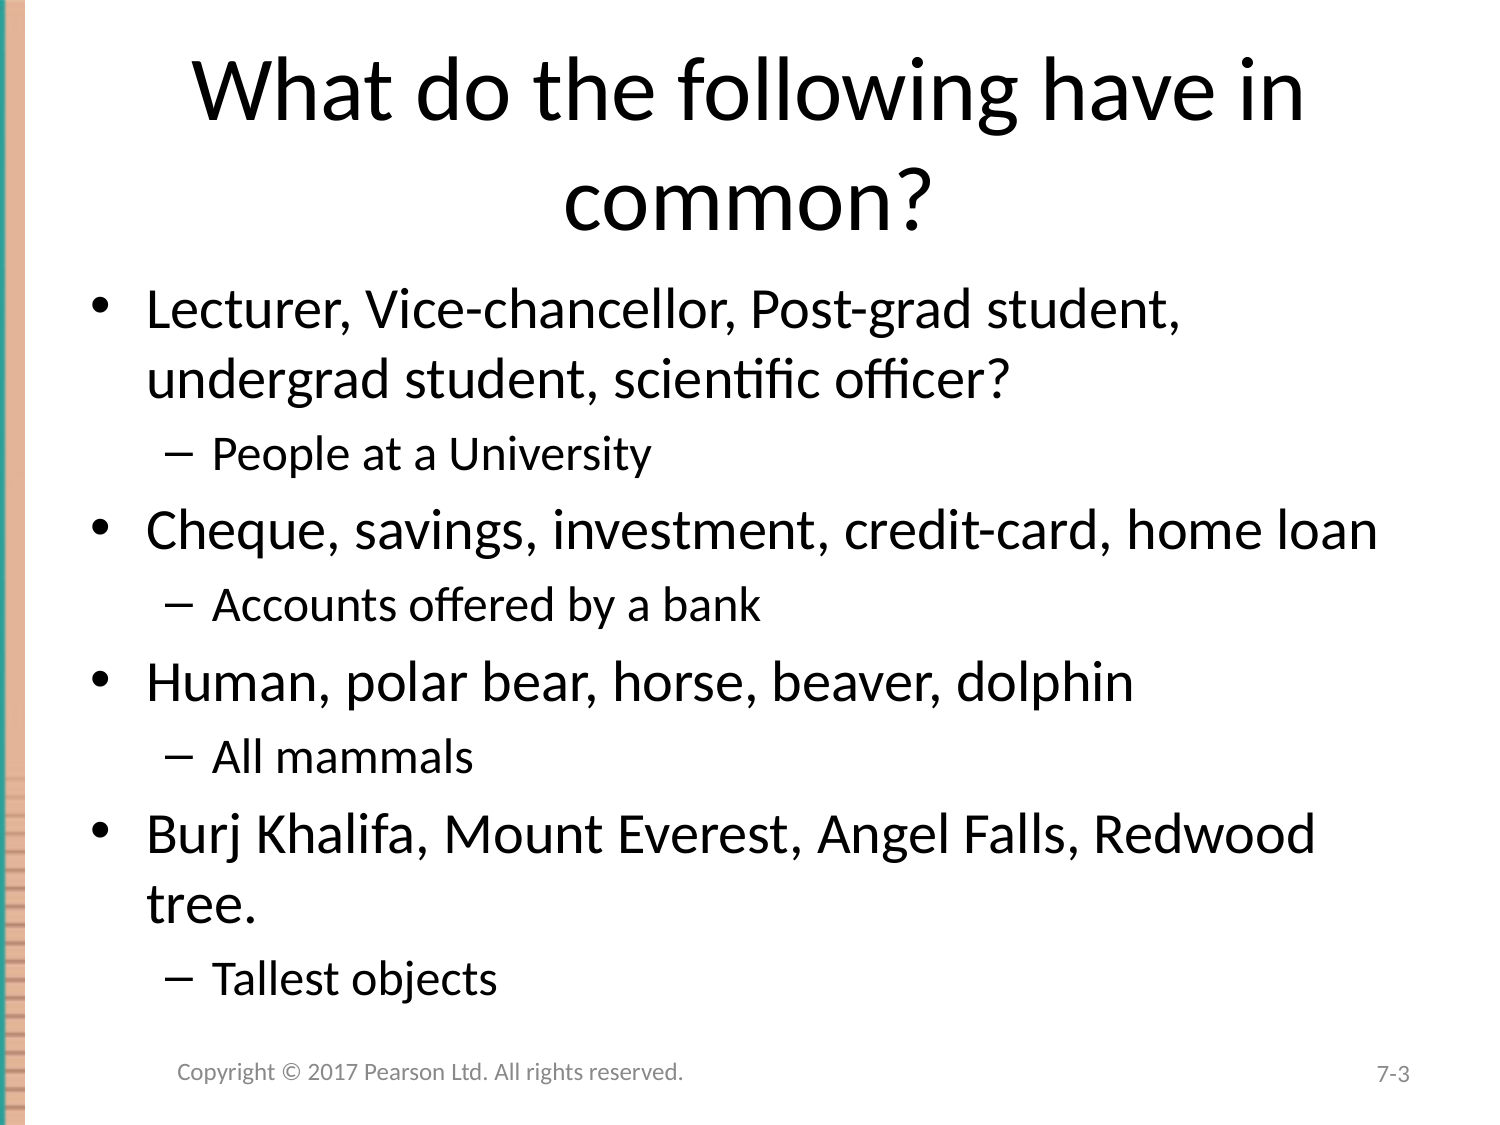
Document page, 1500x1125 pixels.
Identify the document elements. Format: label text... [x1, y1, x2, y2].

slide_number 7-3 [1074, 1042, 1425, 1103]
footer Copyright © 2017 Pearson Ltd. All rights reserved. [75, 1040, 788, 1100]
title What do the following have in common? [75, 45, 1425, 233]
picture [0, 0, 25, 1125]
list Lecturer, Vice-chancellor, Post-grad student, undergrad student, scientific officer? People at a University Cheque, savings, investment, credit-card, home loan Accounts offered by a bank Human, polar bear, horse, beaver, dolphin All mammals Burj Khalifa, Mount Everest, Angel Falls, Redwood tree. Tallest objects [75, 262, 1425, 1005]
